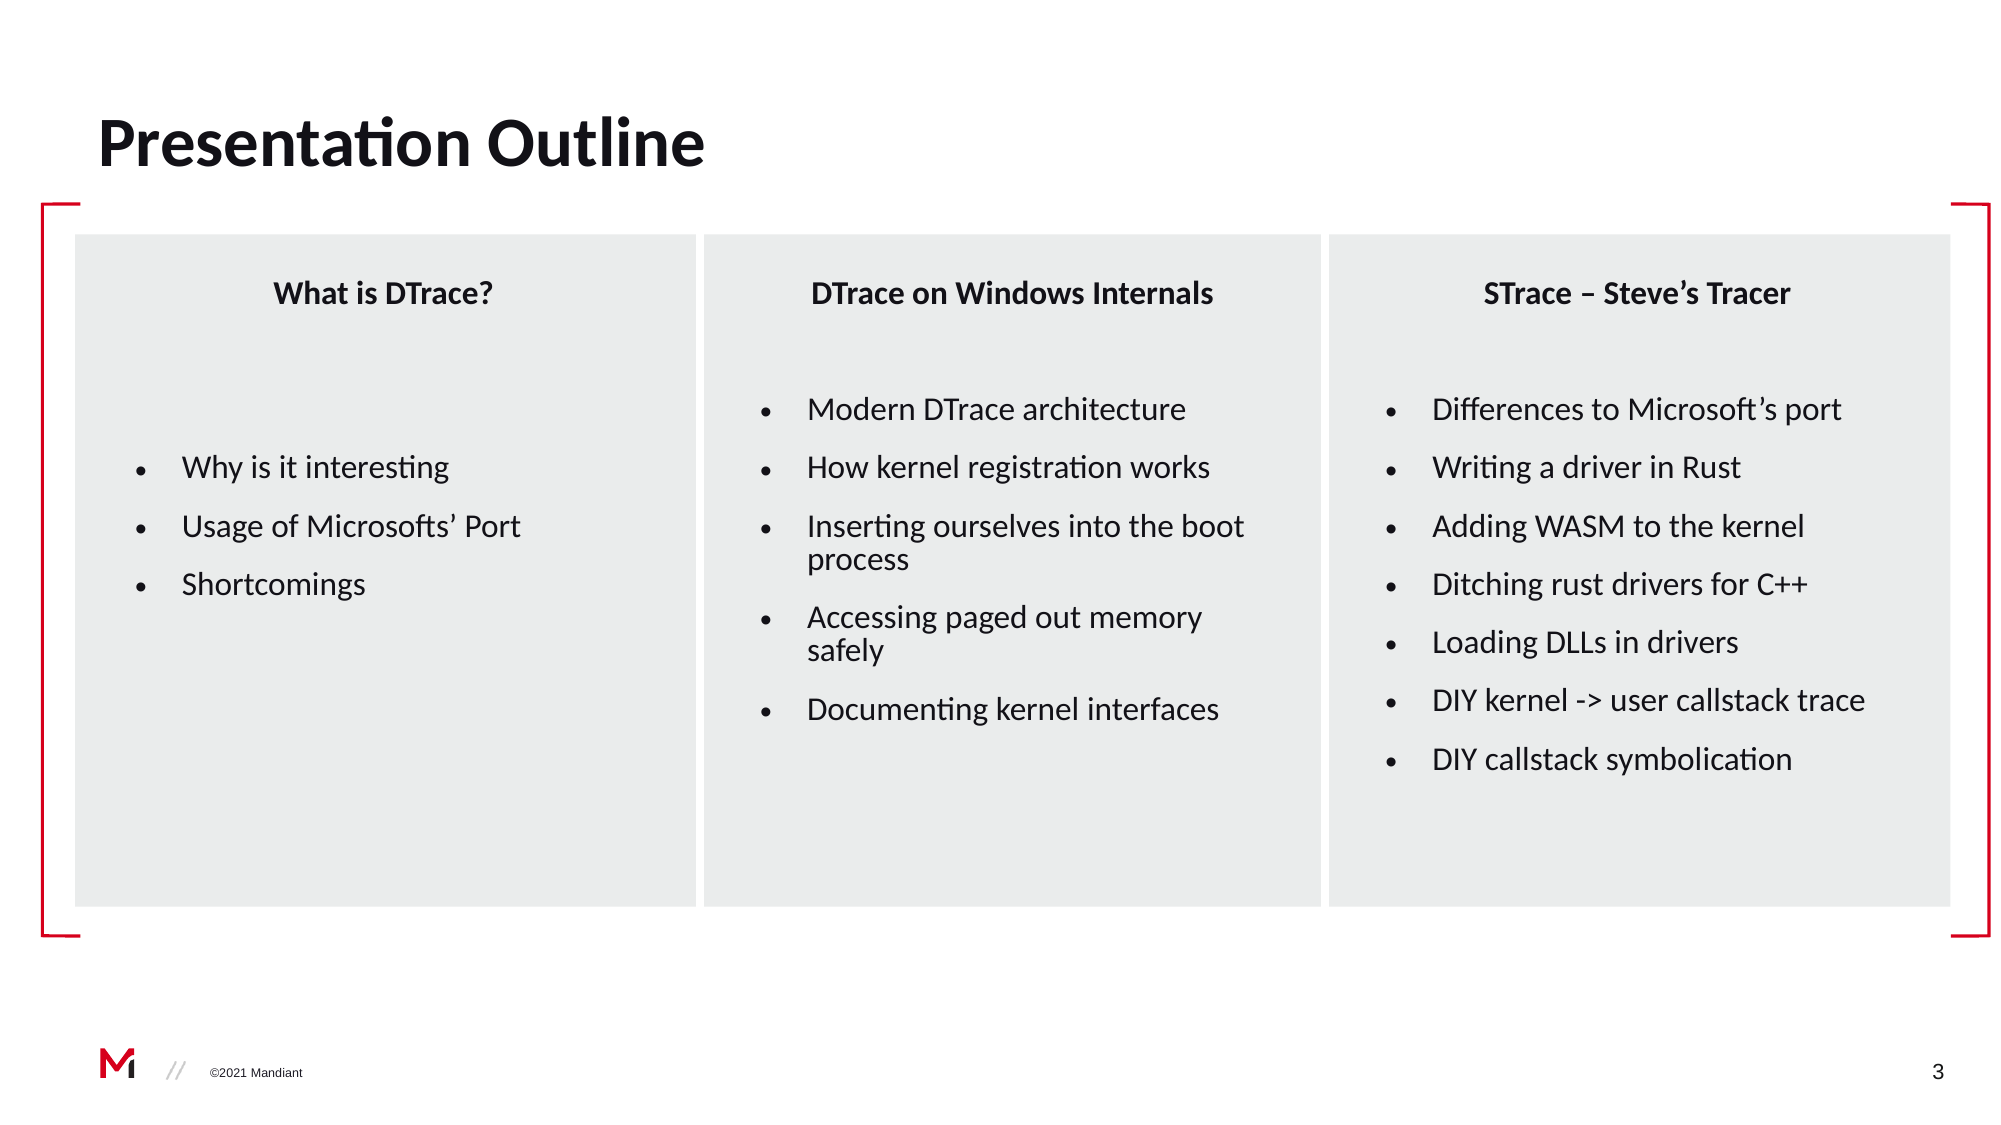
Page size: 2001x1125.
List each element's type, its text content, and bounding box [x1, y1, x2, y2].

picture [163, 1058, 188, 1083]
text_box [42, 203, 1989, 936]
title Presentation Outline [98, 97, 1897, 168]
